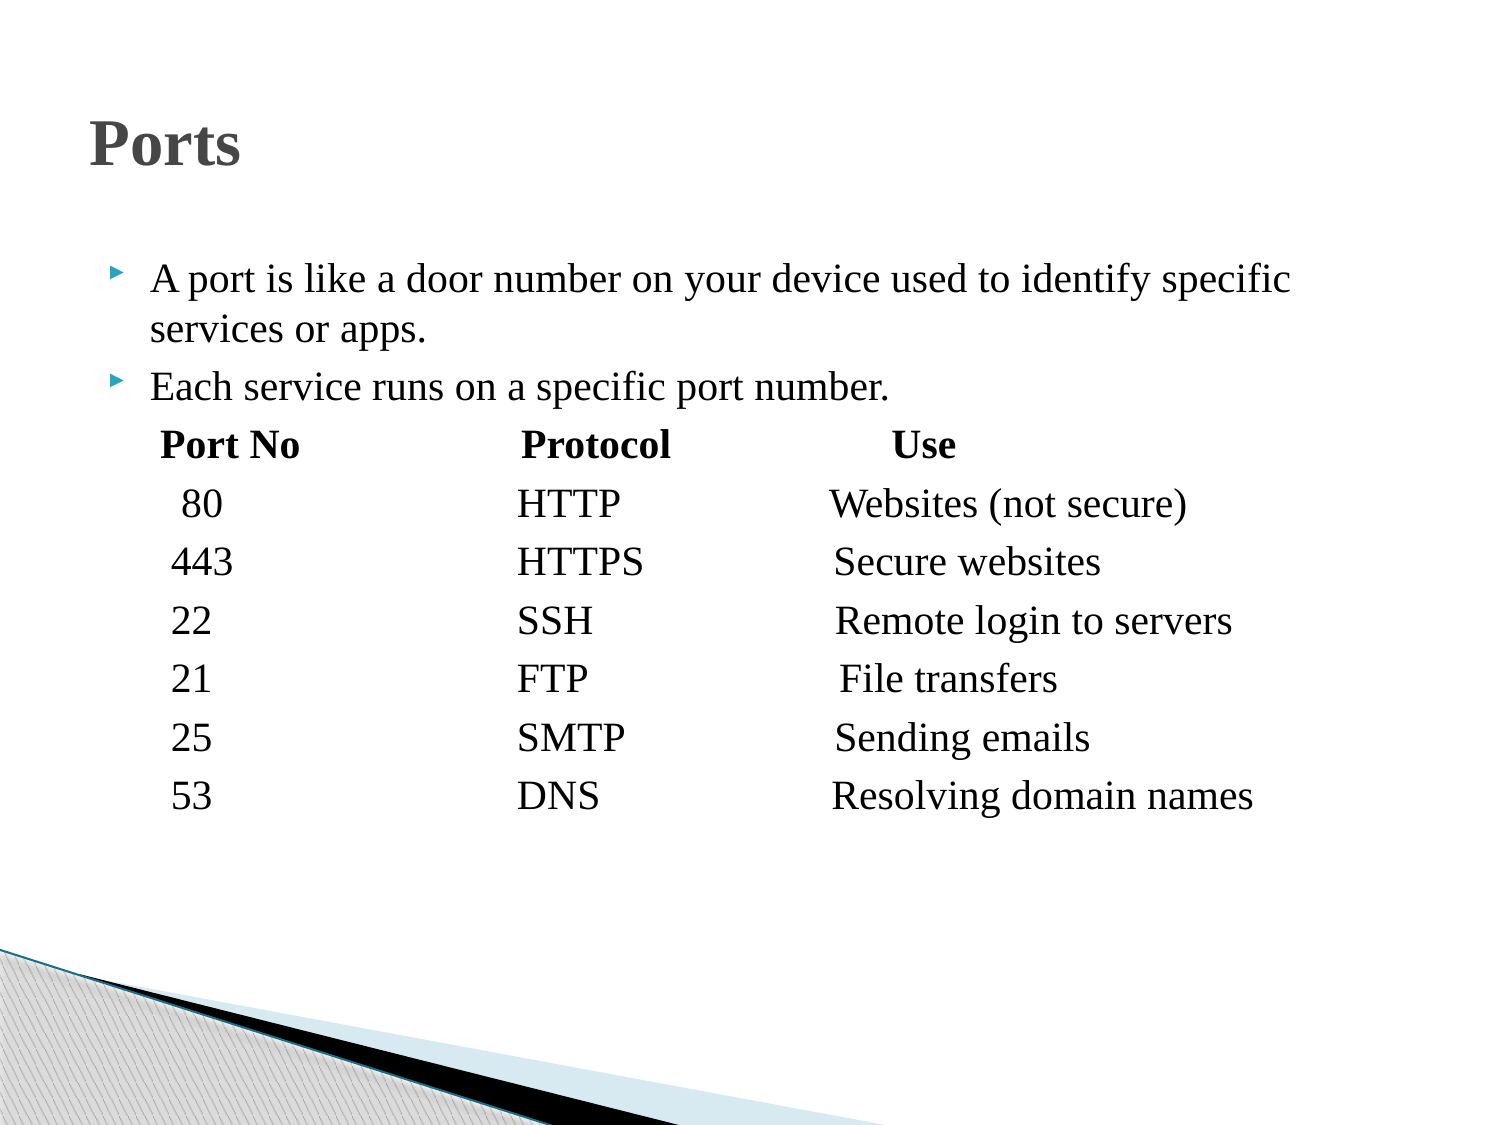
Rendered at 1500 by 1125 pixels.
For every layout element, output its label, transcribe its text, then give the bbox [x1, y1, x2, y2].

title Ports [75, 45, 1425, 233]
list A port is like a door number on your device used to identify specific services or apps. Each service runs on a specific port number. Port No Protocol Use 80 HTTP Websites (not secure) 443 HTTPS Secure websites 22 SSH Remote login to servers 21 FTP File transfers 25 SMTP Sending emails 53 DNS Resolving domain names [75, 243, 1425, 986]
